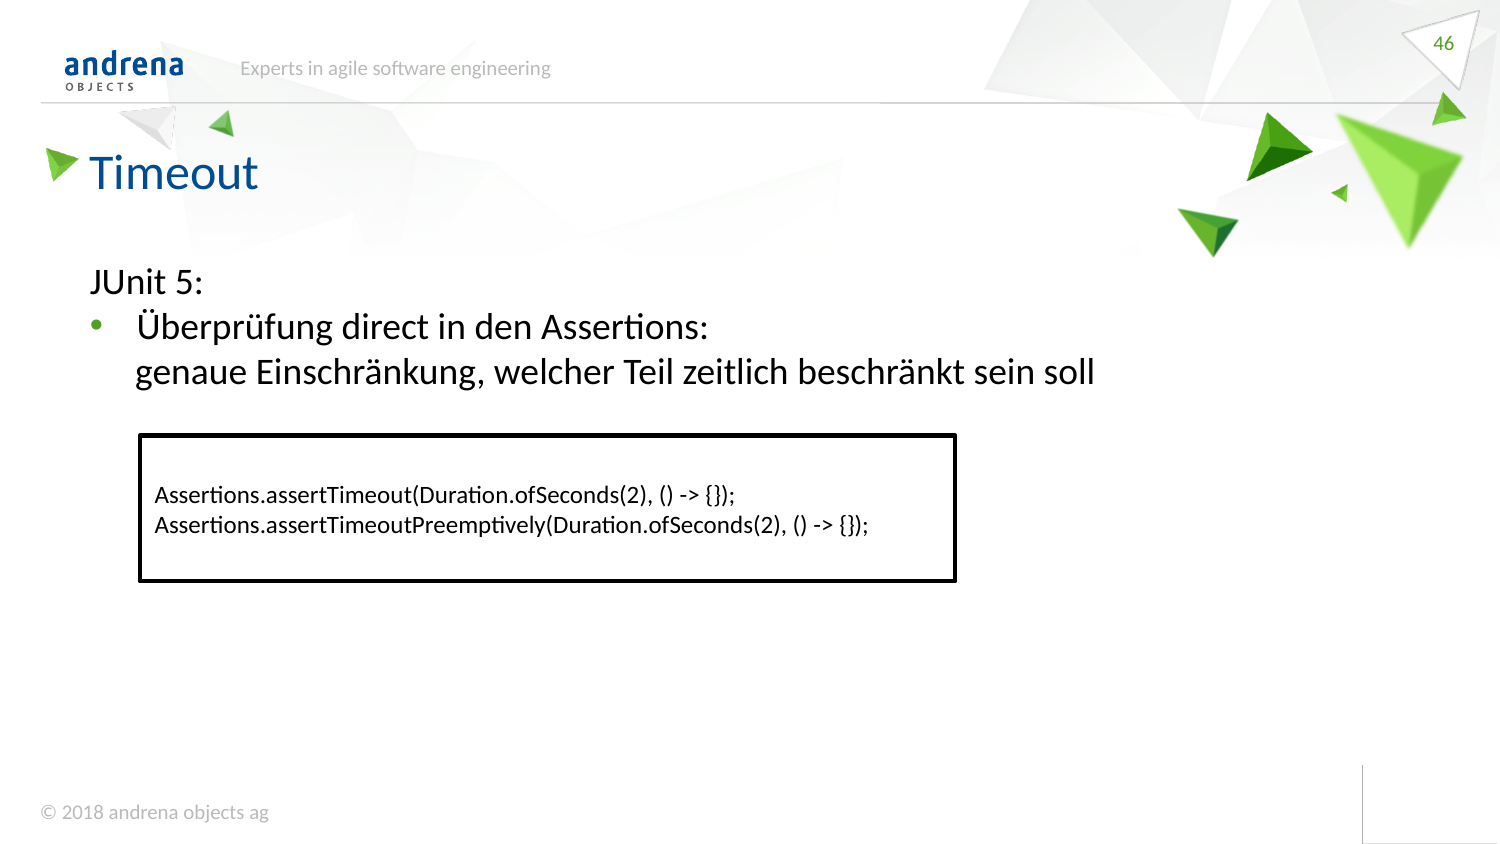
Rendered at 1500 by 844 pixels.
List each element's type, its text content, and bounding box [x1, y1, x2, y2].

text_box JUnit 5: Überprüfung direct in den Assertions: genaue Einschränkung, welcher Teil zeitlich beschränkt sein soll [74, 249, 1361, 490]
picture [0, 0, 1500, 298]
text_box 46 [1415, 29, 1473, 55]
text_box Experts in agile software engineering [225, 45, 701, 89]
text_box Timeout [74, 105, 1422, 234]
text_box Assertions.assertTimeout(Duration.ofSeconds(2), () -> {}); Assertions.assertTimeoutPreemptively(Duration.ofSeconds(2), () -> {}); [138, 433, 957, 583]
